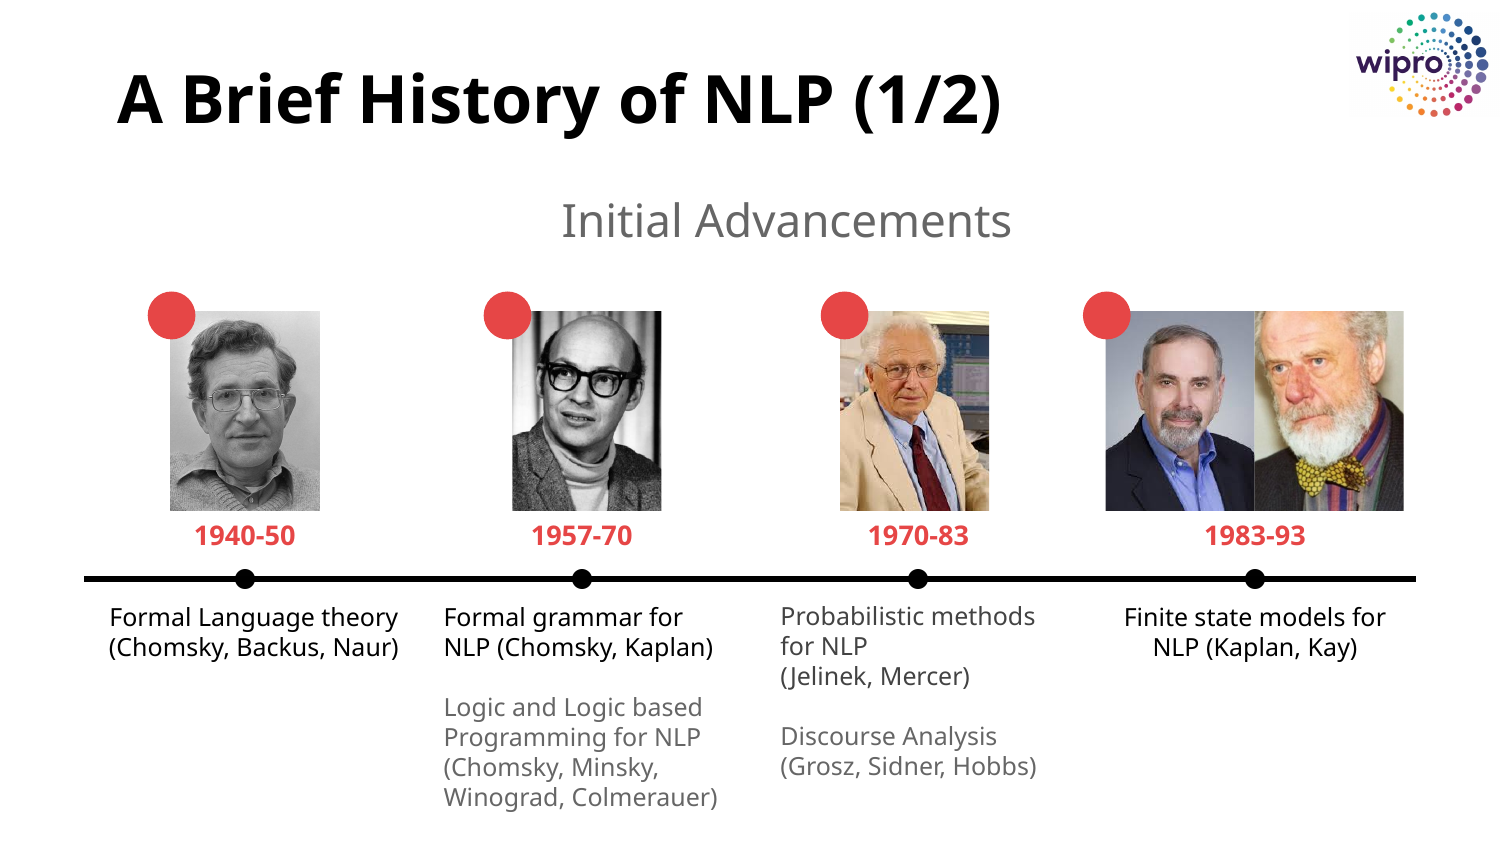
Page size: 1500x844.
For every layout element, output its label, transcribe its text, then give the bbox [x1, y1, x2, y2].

text_box A Brief History of NLP (1/2) [102, 42, 1080, 136]
text_box 1970-83 [742, 511, 1079, 551]
text_box 1983-93 [1079, 511, 1431, 551]
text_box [820, 291, 869, 340]
picture [1349, 12, 1500, 117]
picture [235, 569, 255, 589]
picture [170, 311, 320, 511]
text_box Probabilistic methods for NLP (Jelinek, Mercer) Discourse Analysis (Grosz, Sidner, Hobbs) [780, 600, 1057, 844]
picture [1245, 569, 1265, 589]
text_box 1940-50 [69, 511, 405, 551]
text_box Initial Advancements [443, 176, 1131, 271]
picture [839, 311, 990, 511]
picture [571, 569, 592, 589]
text_box Finite state models for NLP (Kaplan, Kay) [1117, 601, 1393, 662]
picture [512, 311, 662, 511]
text_box Formal grammar for NLP (Chomsky, Kaplan) Logic and Logic based Programming for NLP (Chomsky, Minsky, Winograd, Colmerauer) [443, 601, 720, 812]
picture [908, 569, 929, 589]
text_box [483, 291, 532, 340]
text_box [147, 291, 196, 340]
text_box 1957-70 [405, 511, 742, 551]
text_box Formal Language theory (Chomsky, Backus, Naur) [102, 601, 406, 708]
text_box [1082, 291, 1131, 340]
picture [1105, 311, 1404, 511]
